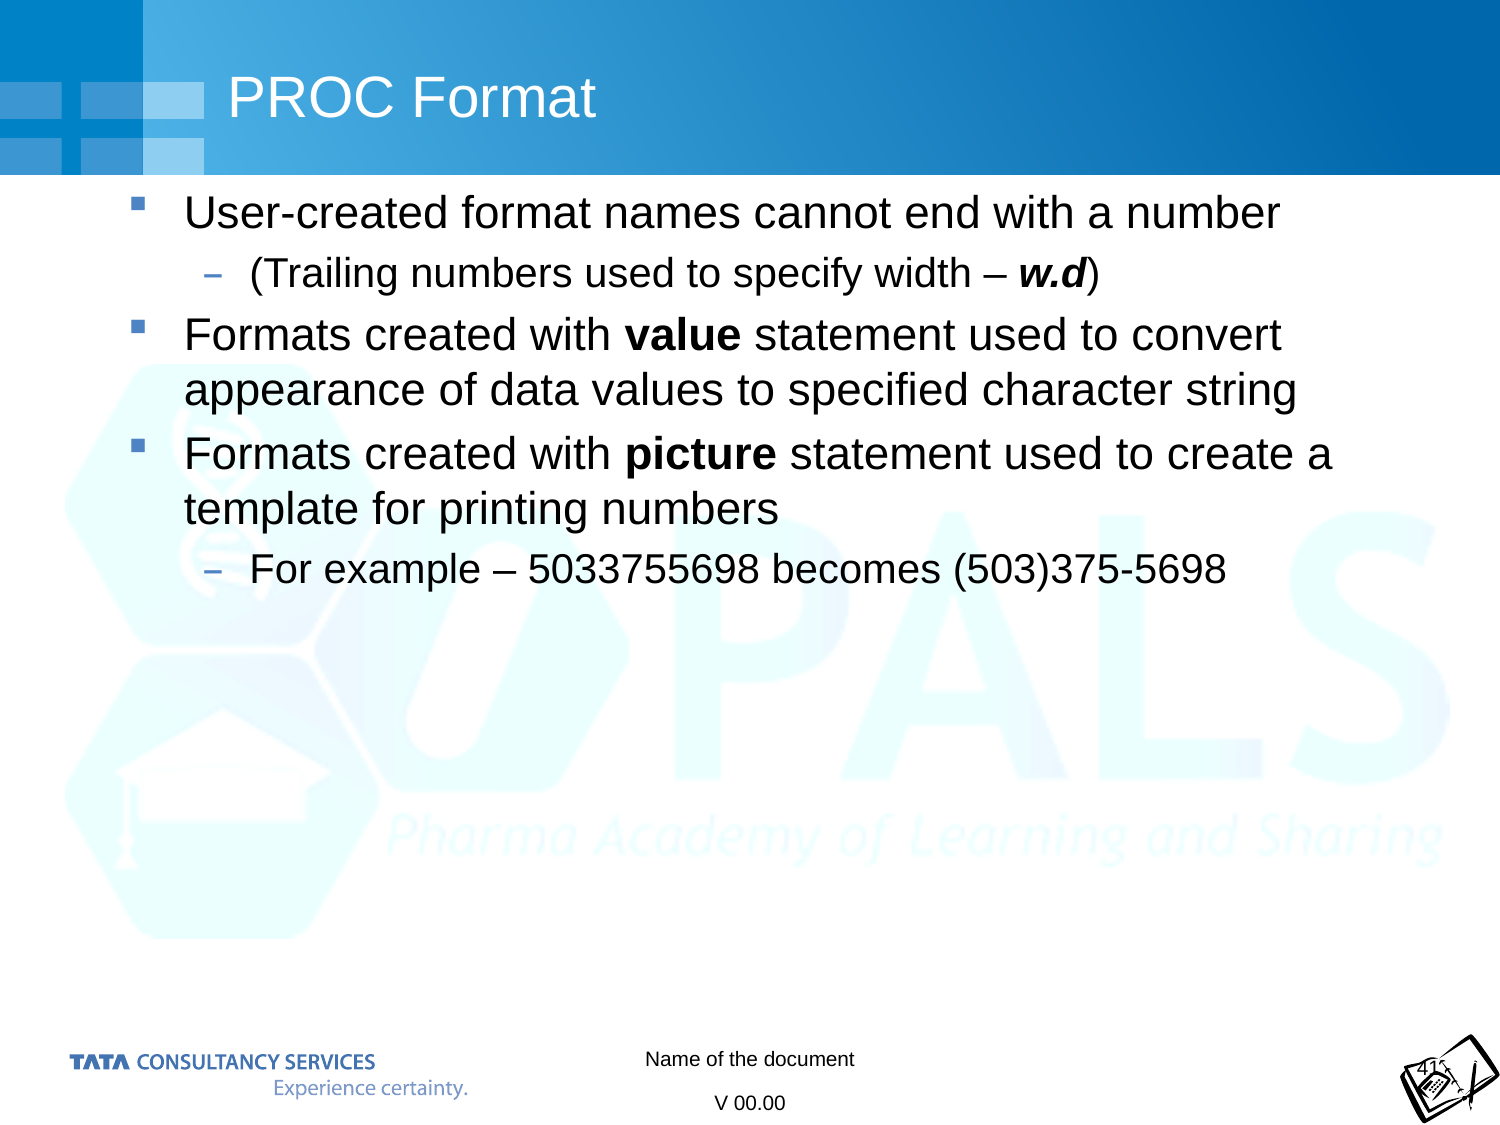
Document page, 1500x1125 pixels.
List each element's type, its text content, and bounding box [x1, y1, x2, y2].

title PROC Format [212, 54, 1450, 135]
picture [1399, 1033, 1500, 1125]
list User-created format names cannot end with a number (Trailing numbers used to specify width – w.d) Formats created with value statement used to convert appearance of data values to specified character string Formats created with picture statement used to create a template for printing numbers For example – 5033755698 becomes (503)375-5698 [112, 174, 1450, 950]
